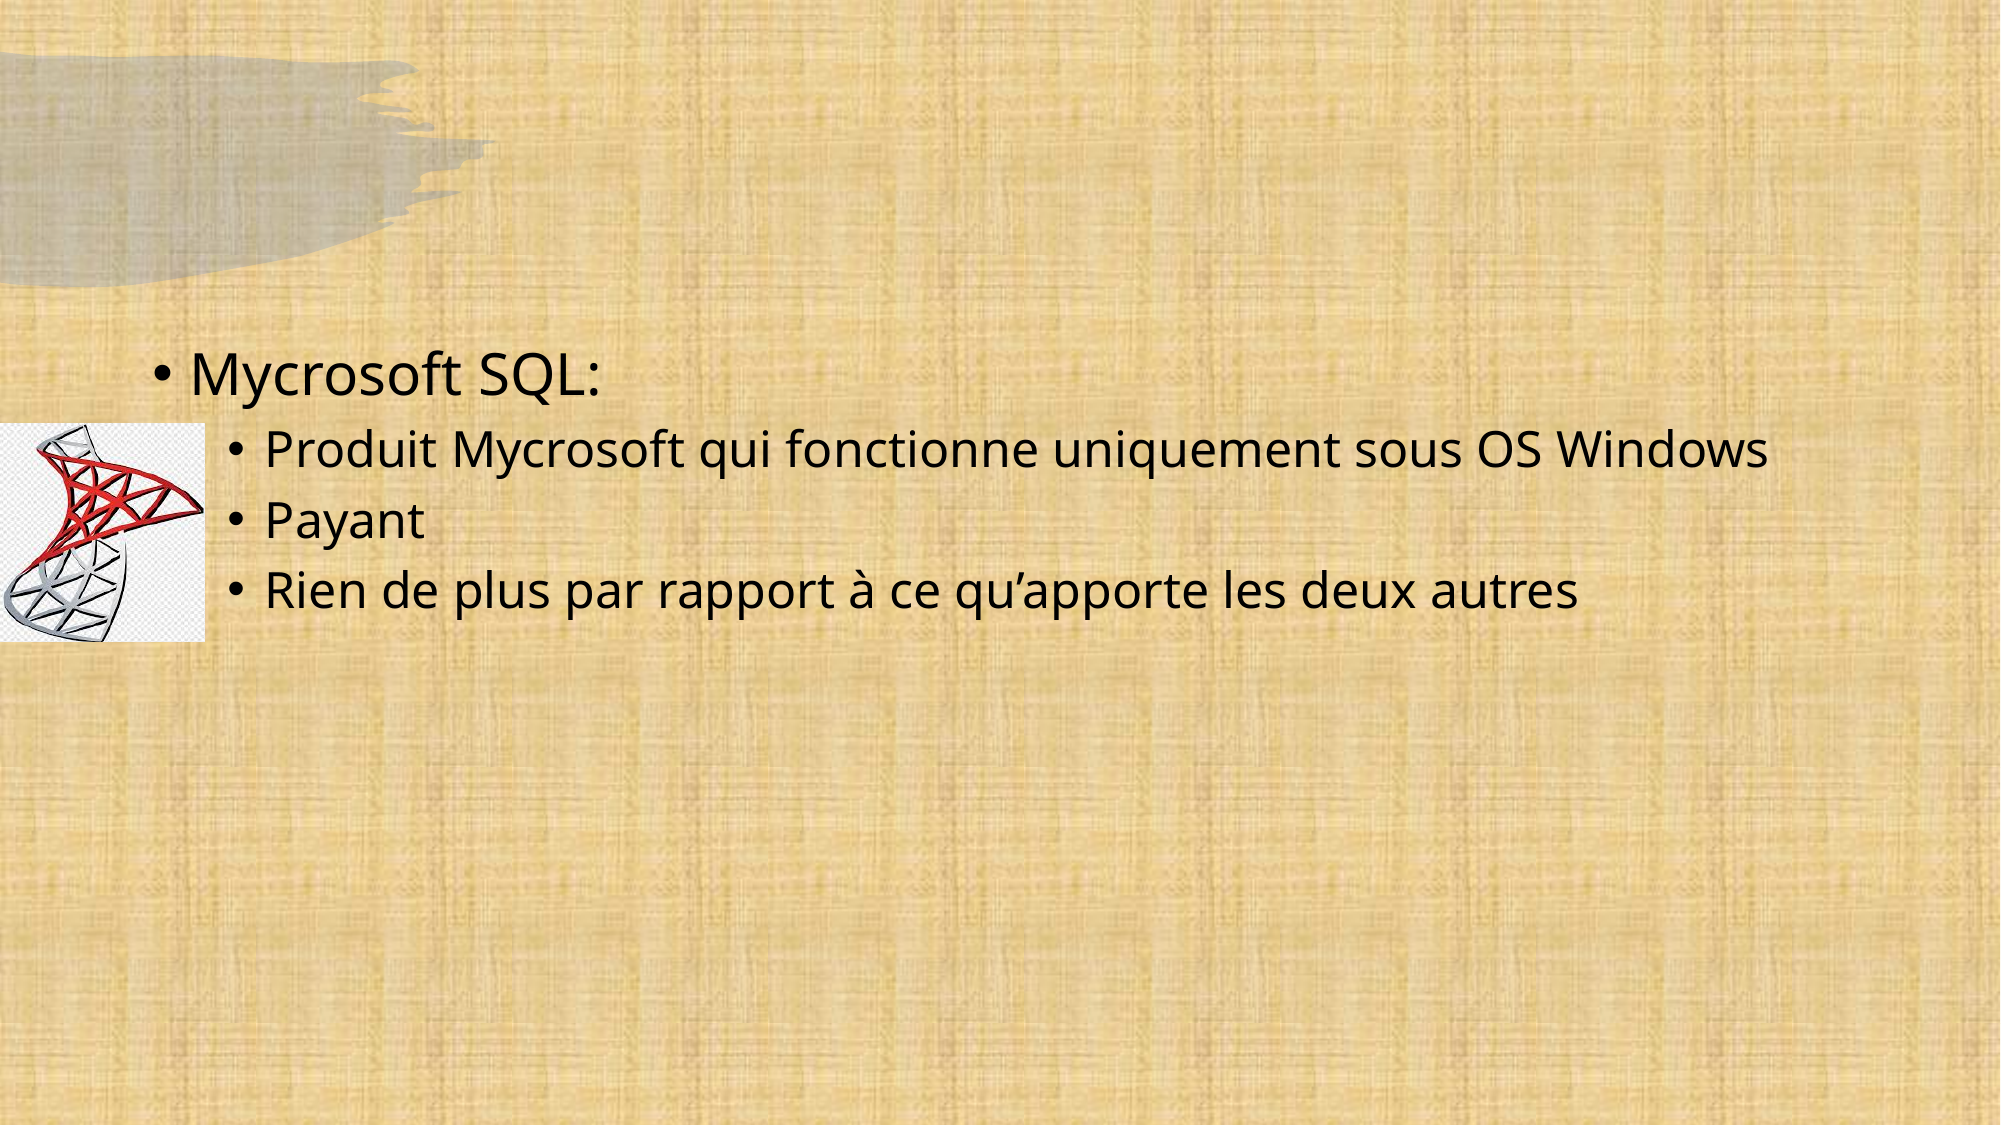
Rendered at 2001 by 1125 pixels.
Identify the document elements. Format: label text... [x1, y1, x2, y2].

list Mycrosoft SQL: Produit Mycrosoft qui fonctionne uniquement sous OS Windows Payant Rien de plus par rapport à ce qu’apporte les deux autres [137, 329, 1863, 1013]
picture [0, 0, 2001, 1125]
